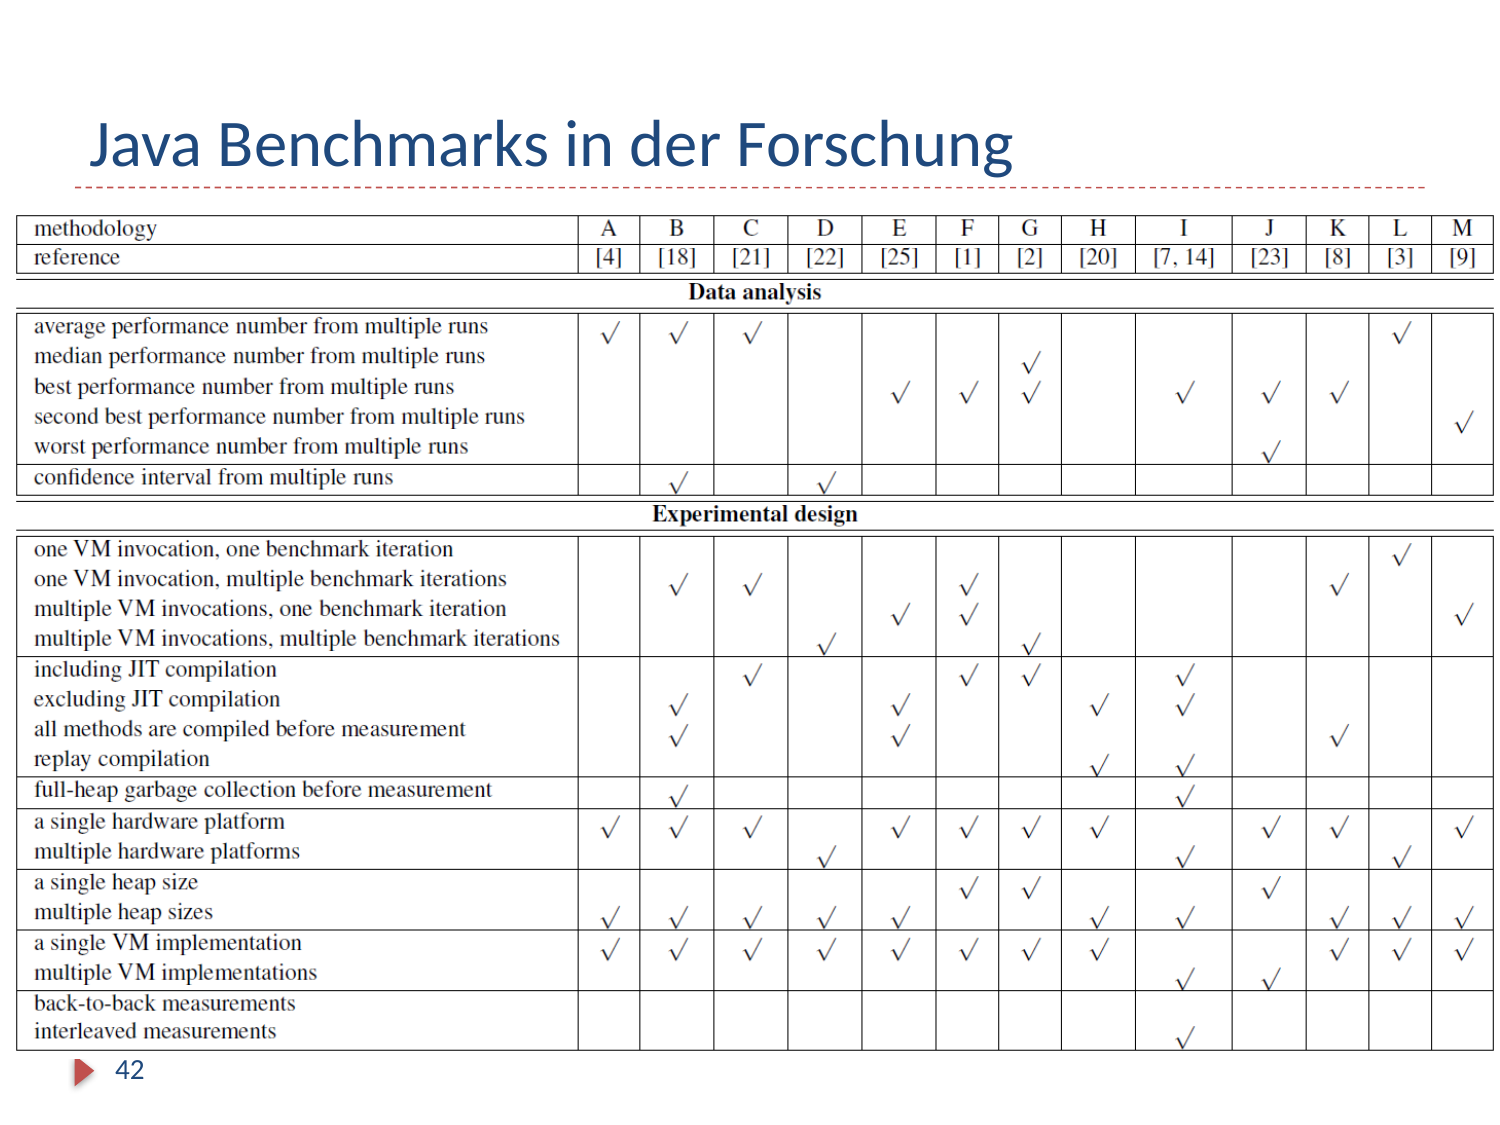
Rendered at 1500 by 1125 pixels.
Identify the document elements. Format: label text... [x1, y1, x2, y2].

picture [8, 207, 1500, 1059]
title Java Benchmarks in der Forschung [75, 24, 1425, 188]
slide_number 42 [100, 1071, 426, 1103]
